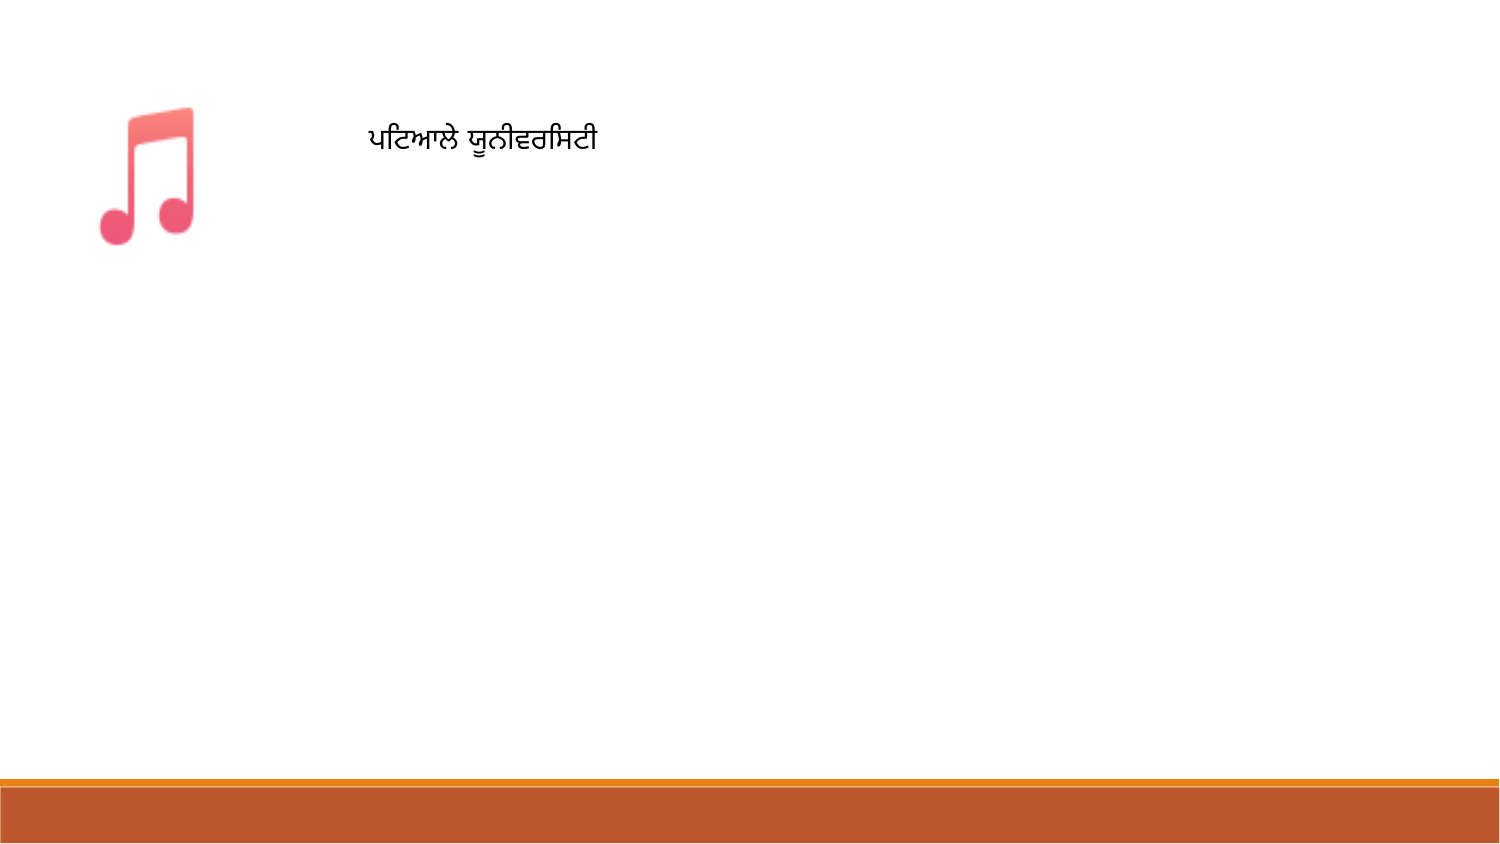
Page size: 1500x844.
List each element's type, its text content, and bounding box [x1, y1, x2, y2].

text_box [88, 59, 1417, 738]
text_box ਪਟਿਆਲੇ ਯੂਨੀਵਰਸਿਟੀ [354, 112, 668, 177]
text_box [0, 29, 296, 325]
